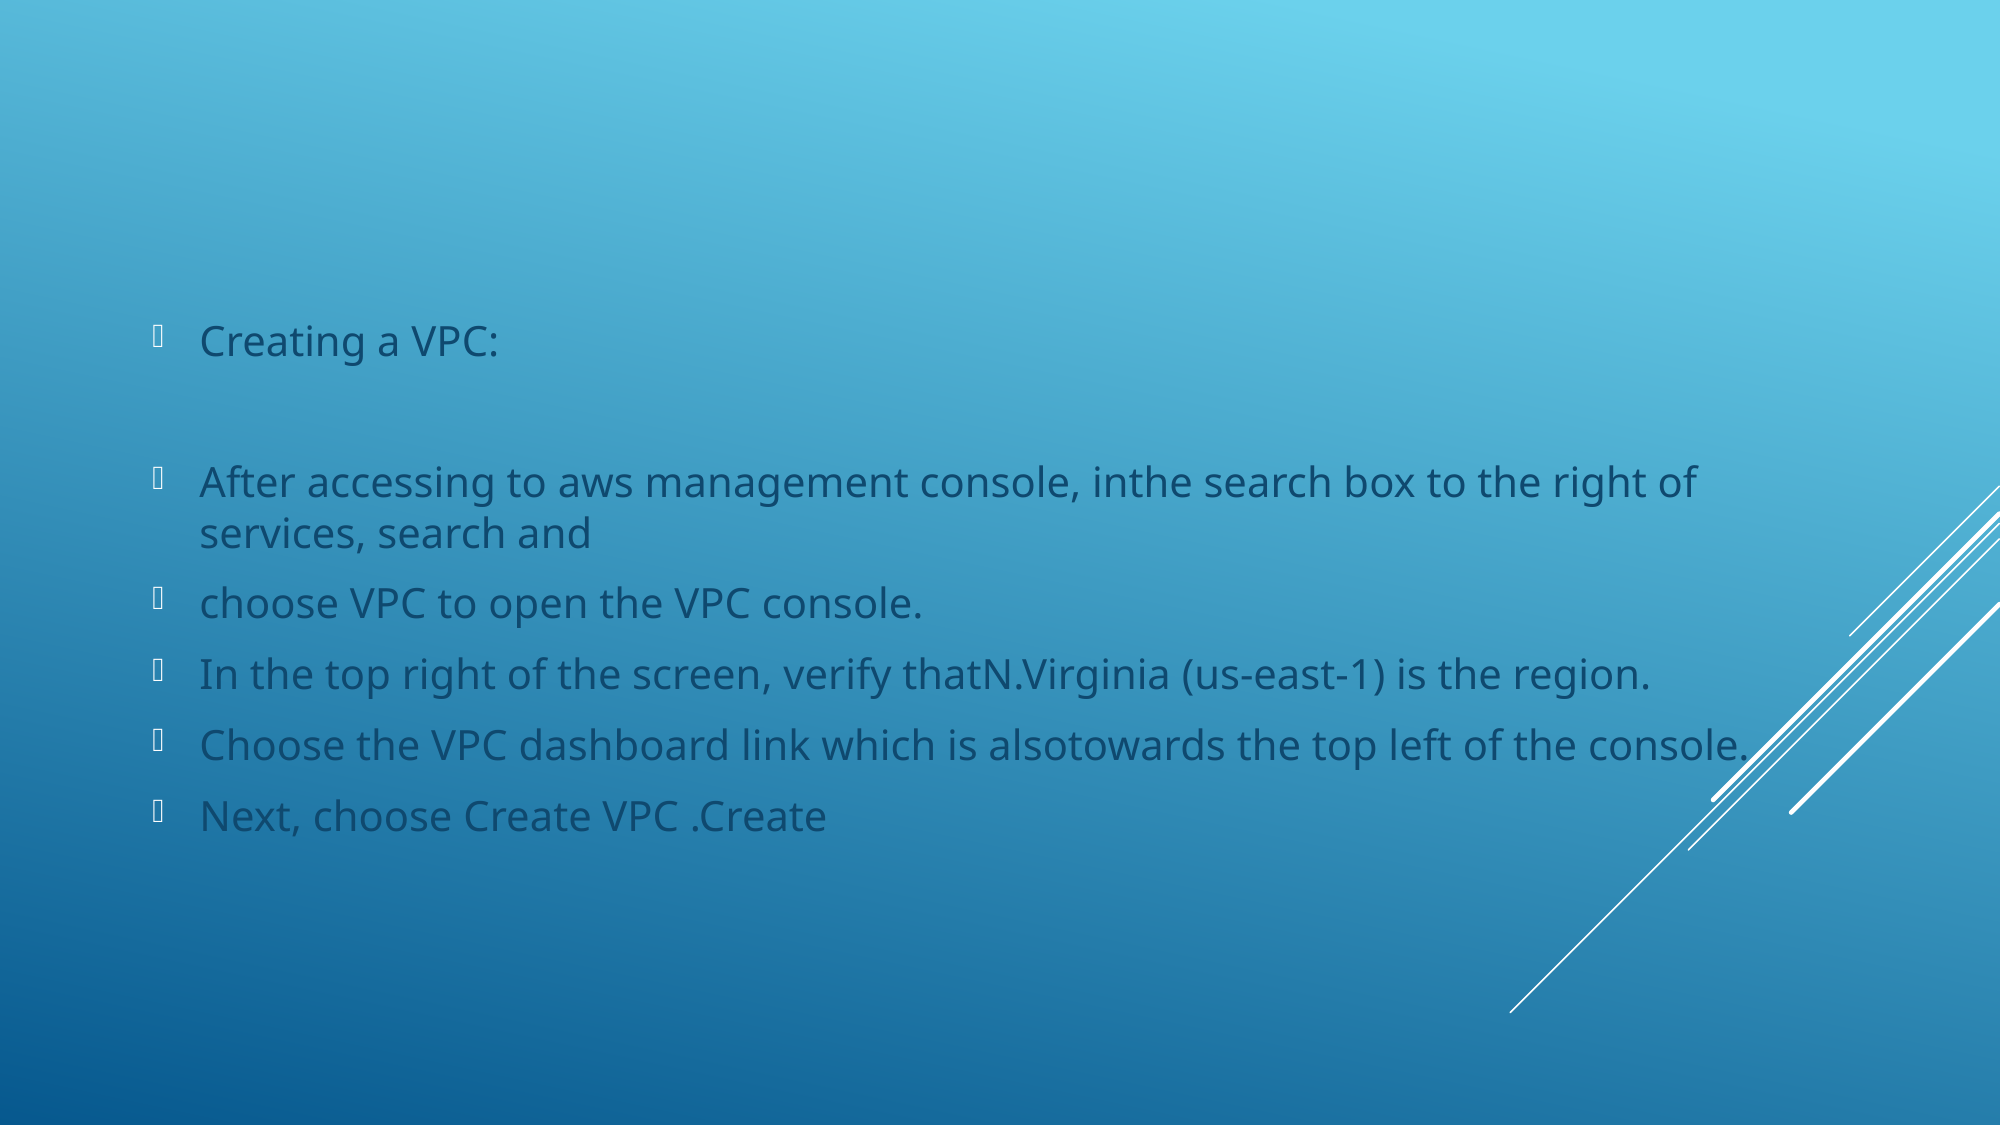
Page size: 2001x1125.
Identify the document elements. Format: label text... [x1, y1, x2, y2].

list Creating a VPC: After accessing to aws management console, inthe search box to the right of services, search and choose VPC to open the VPC console. In the top right of the screen, verify thatN.Virginia (us-east-1) is the region. Choose the VPC dashboard link which is alsotowards the top left of the console. Next, choose Create VPC .Create [137, 183, 1863, 971]
